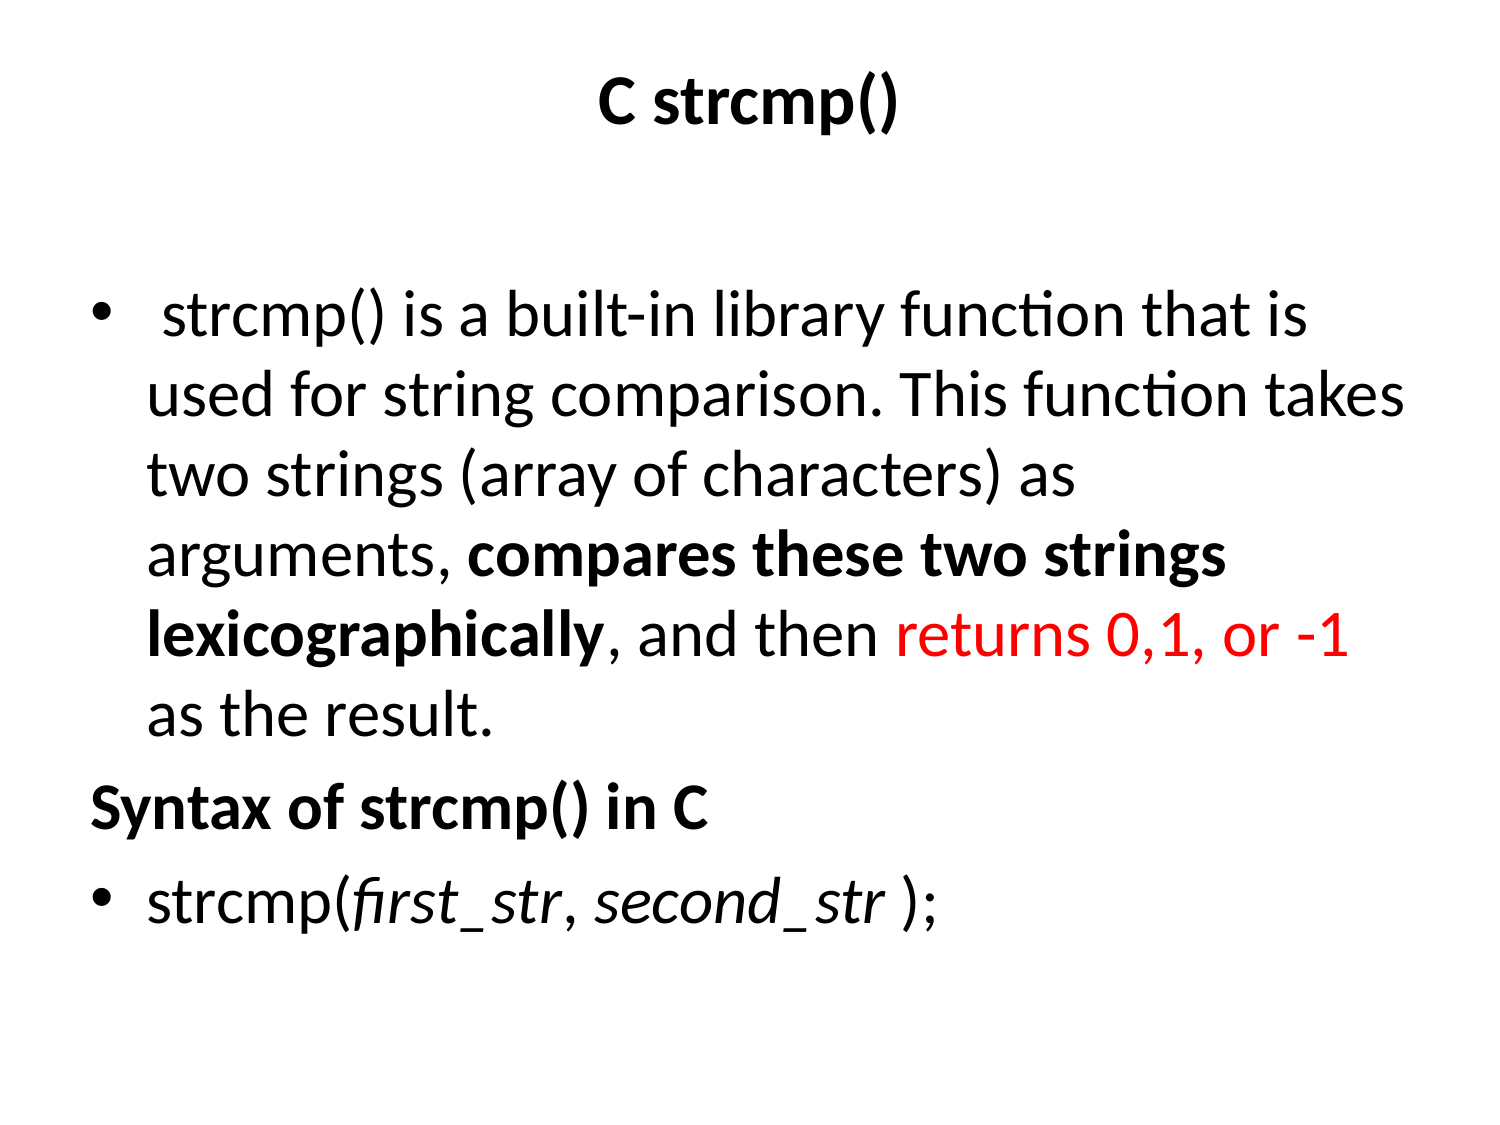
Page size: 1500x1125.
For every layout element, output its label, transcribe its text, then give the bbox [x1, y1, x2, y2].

title C strcmp() [75, 45, 1425, 233]
list strcmp() is a built-in library function that is used for string comparison. This function takes two strings (array of characters) as arguments, compares these two strings lexicographically, and then returns 0,1, or -1 as the result. Syntax of strcmp() in C strcmp(first_str, second_str ); [75, 262, 1425, 1005]
